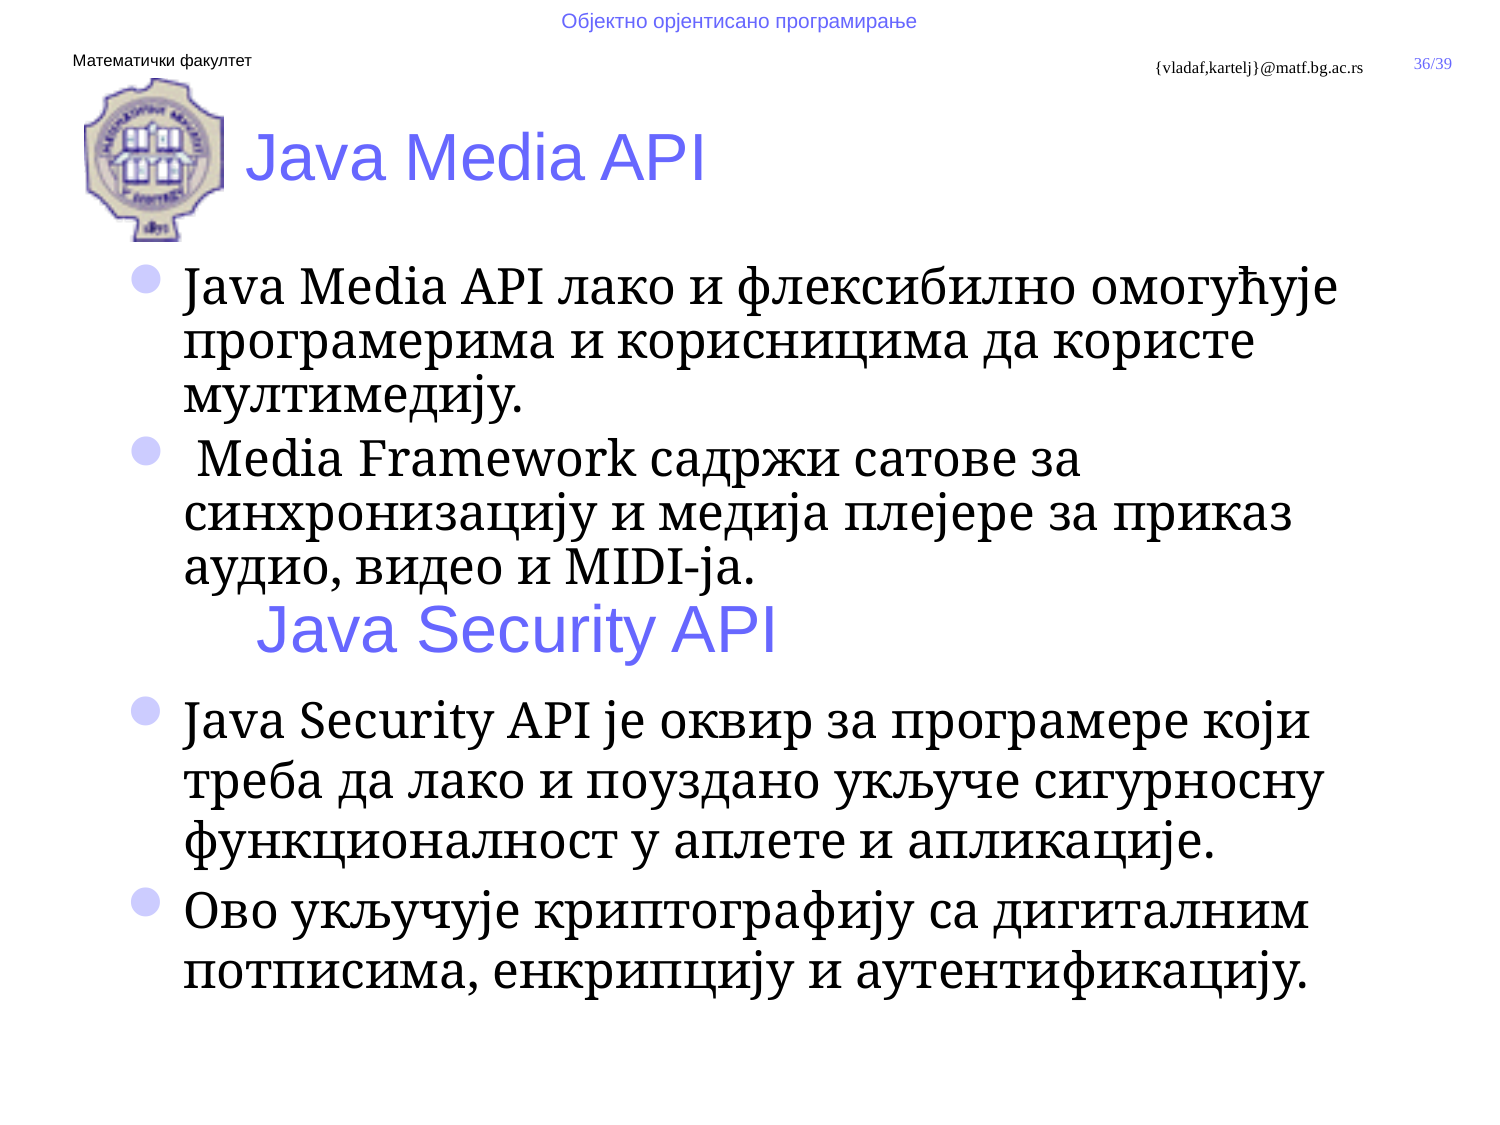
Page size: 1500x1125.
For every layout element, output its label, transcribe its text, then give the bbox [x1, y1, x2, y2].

list Java Media API лако и флексибилно омогућује програмерима и корисницима да користе мултимедију. Media Framework садржи сатове за синхронизацију и медија плејере за приказ аудио, видео и MIDI-ja. [112, 253, 1388, 610]
text_box Java Security API је оквир за програмере који треба да лако и поуздано укључе сигурносну функционалност у аплете и апликације. Ово укључује криптографију са дигиталним потписима, енкрипцију и аутентификацију. [112, 680, 1388, 1037]
title Java Media API [230, 54, 1388, 243]
picture [84, 78, 224, 242]
text_box Java Security API [242, 527, 1388, 680]
